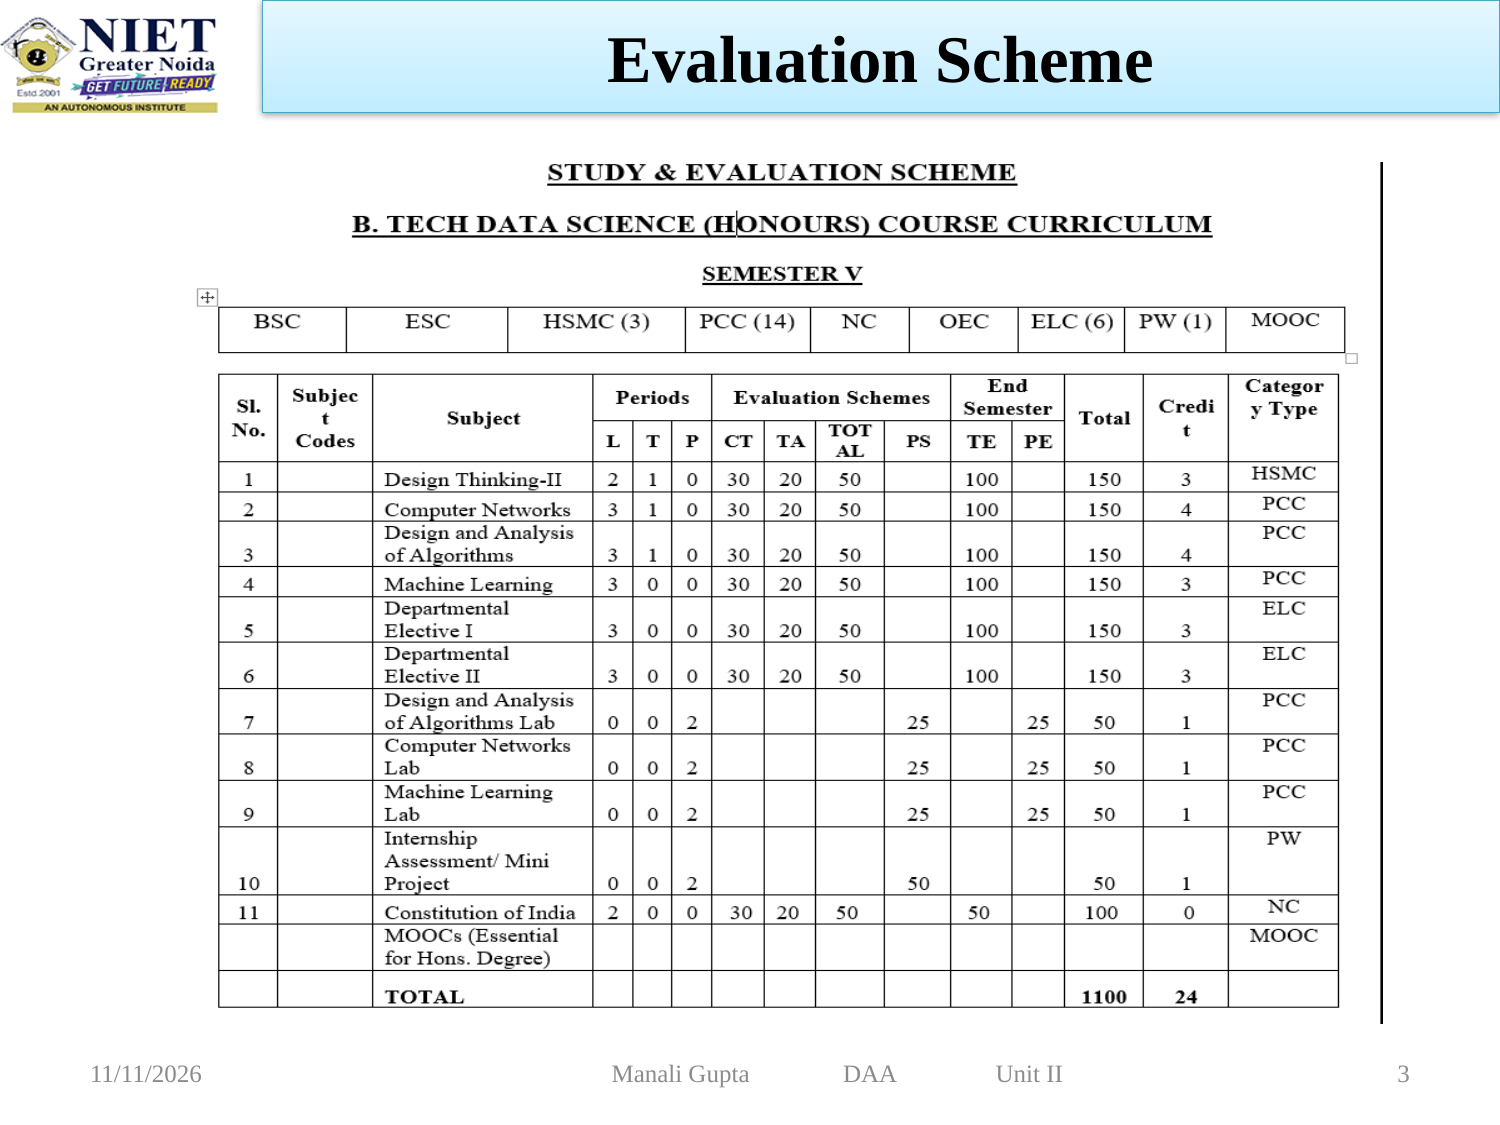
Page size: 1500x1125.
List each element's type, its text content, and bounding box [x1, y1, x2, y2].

text_box Evaluation Scheme [262, 0, 1500, 113]
slide_number 10-Nov-24 [75, 1042, 425, 1103]
picture [187, 162, 1383, 1025]
picture [0, 16, 218, 113]
footer Manali Gupta DAA Unit II [474, 1042, 1074, 1103]
slide_number 3 [1074, 1042, 1425, 1103]
